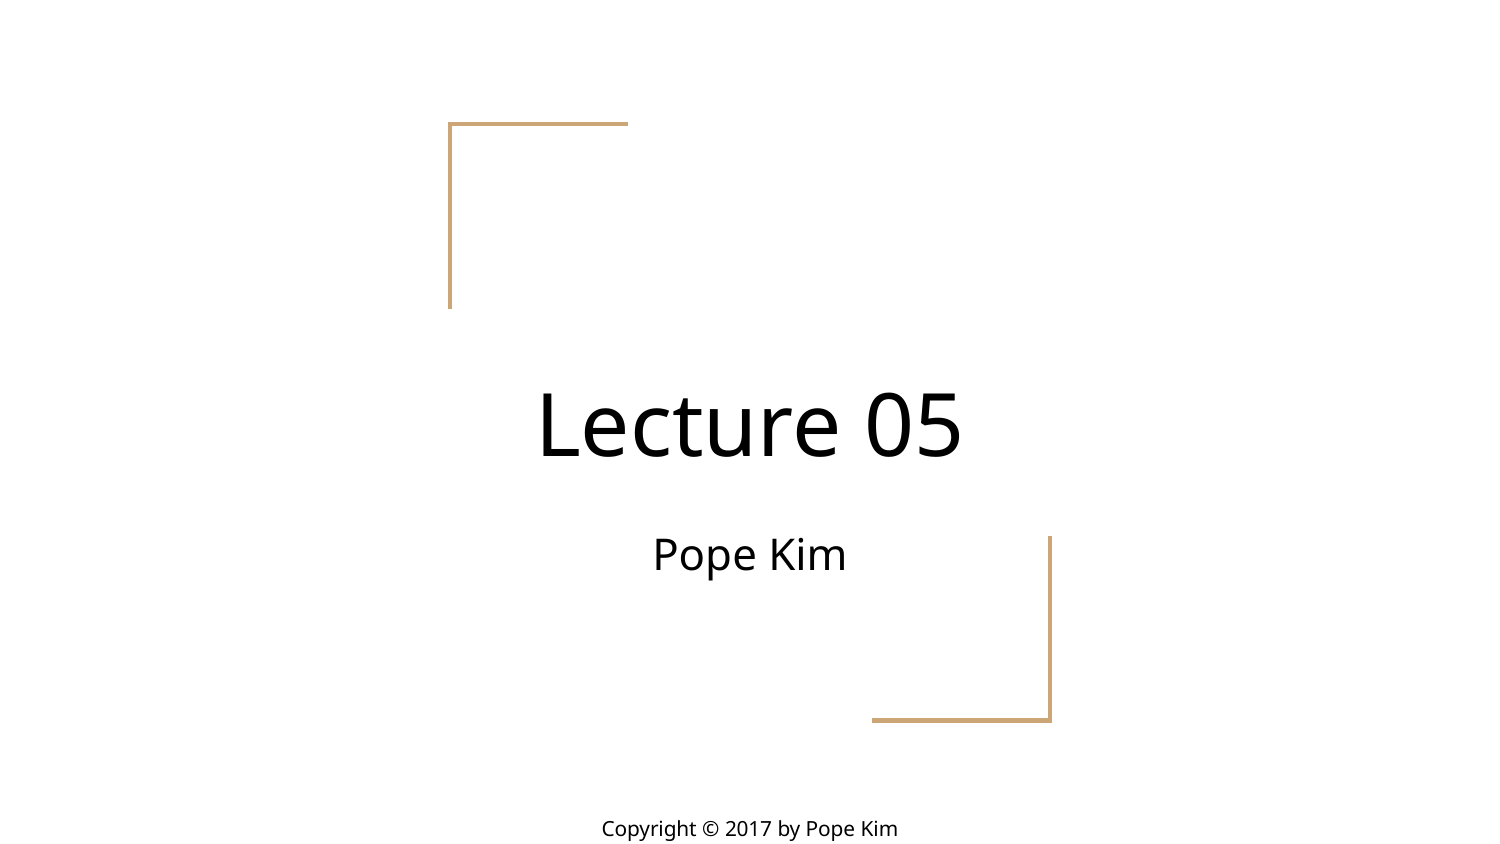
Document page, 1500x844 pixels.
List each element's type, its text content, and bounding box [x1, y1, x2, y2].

subtitle Pope Kim [499, 511, 1001, 627]
title Lecture 05 [499, 236, 1001, 490]
